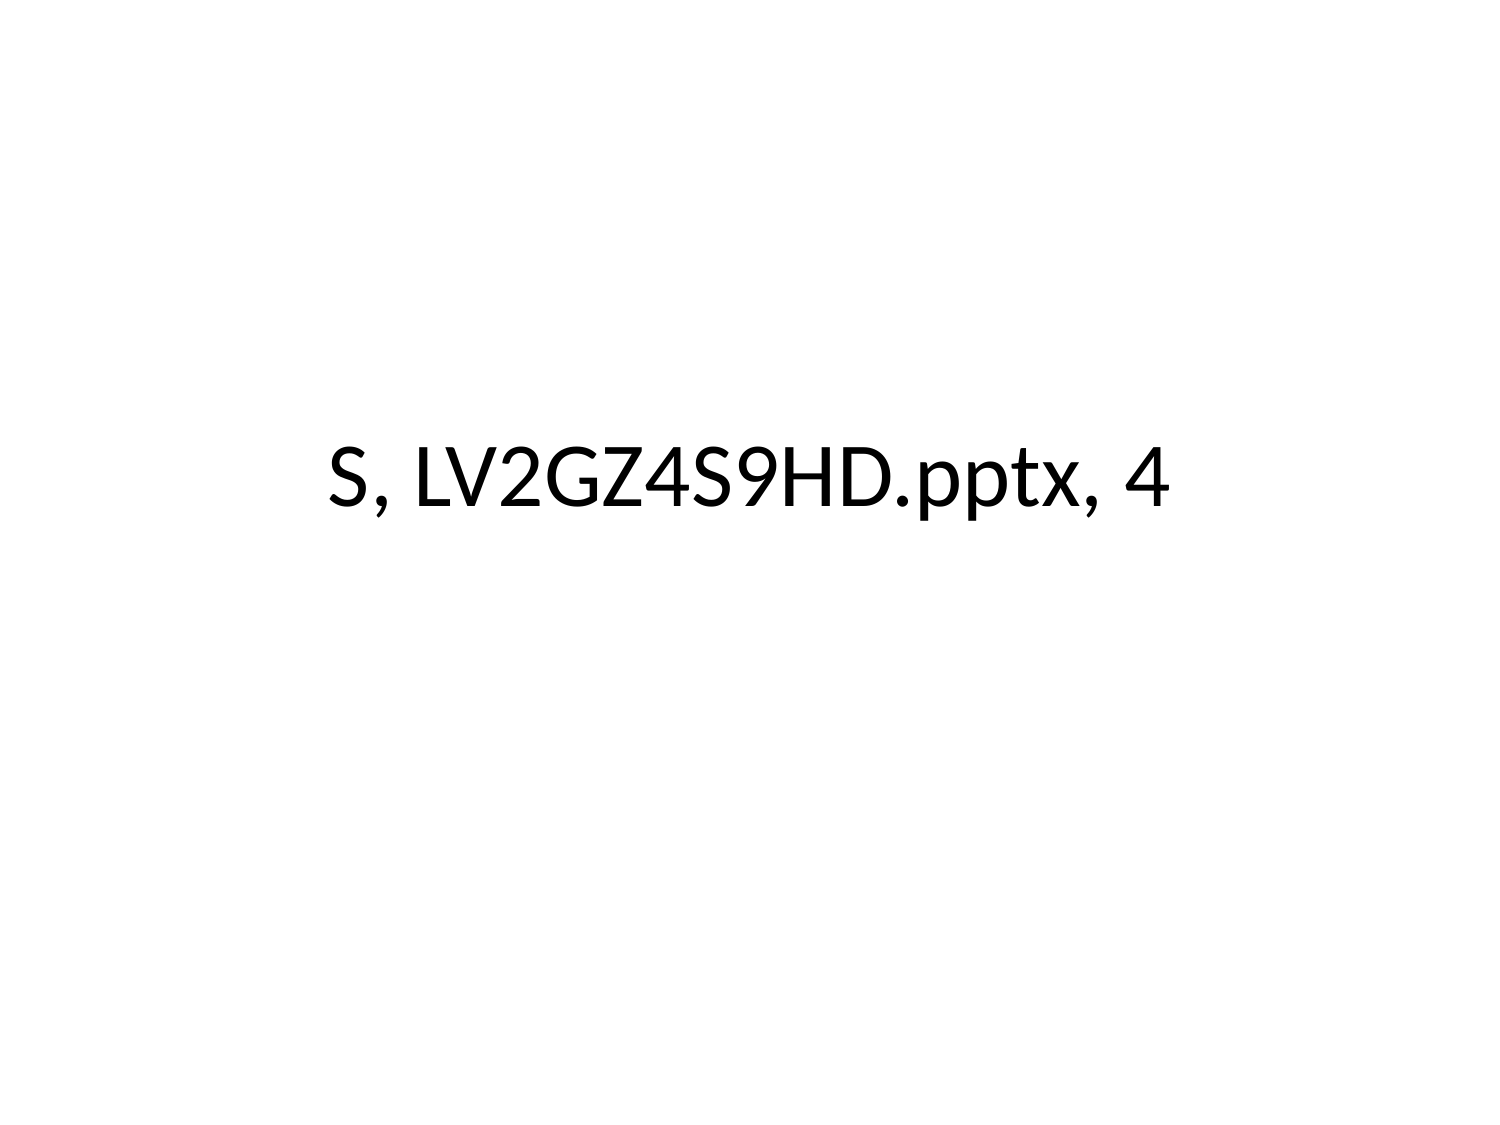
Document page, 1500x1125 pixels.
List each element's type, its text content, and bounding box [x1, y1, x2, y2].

title S, LV2GZ4S9HD.pptx, 4 [112, 349, 1388, 591]
